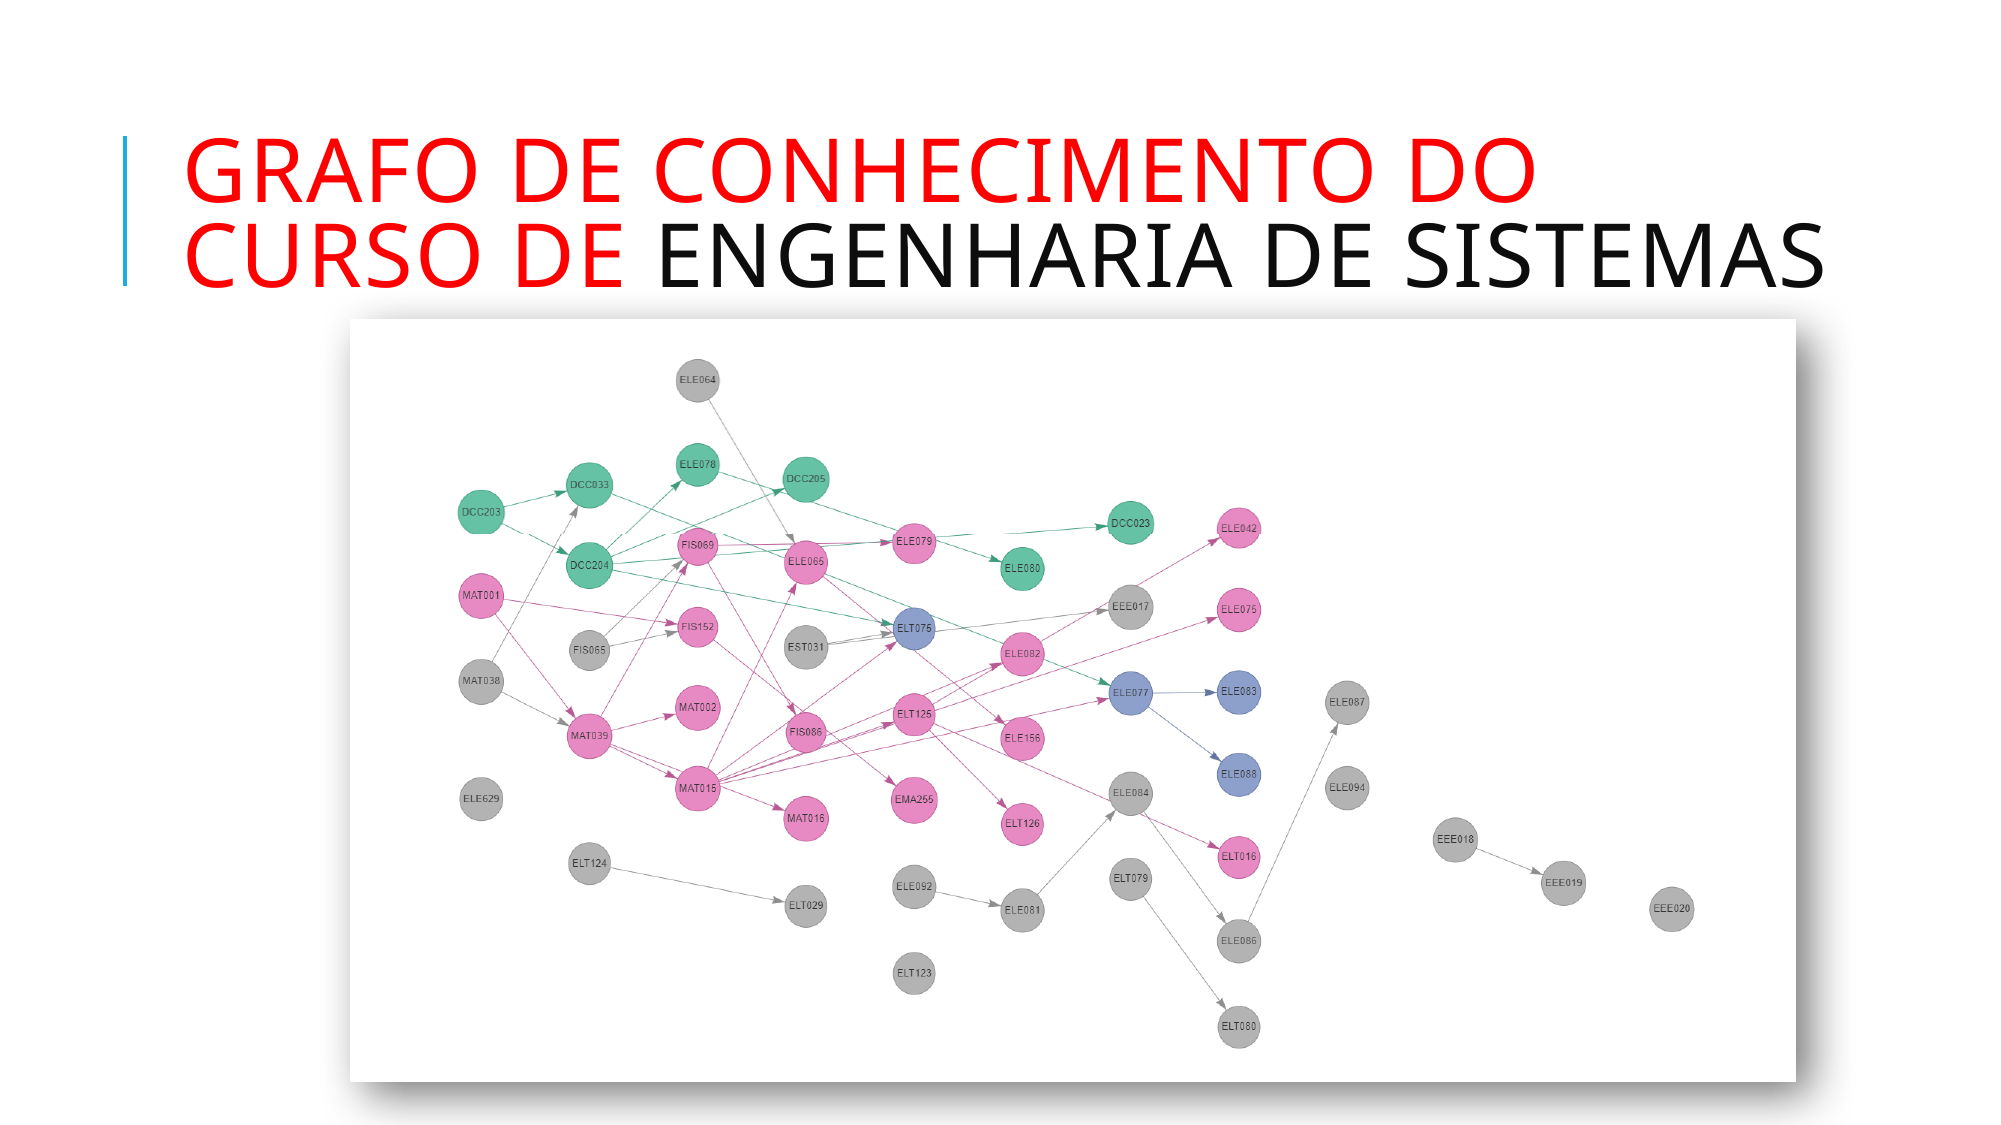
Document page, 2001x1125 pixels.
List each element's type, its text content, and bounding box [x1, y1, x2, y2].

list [350, 319, 1796, 1082]
title GRAFO DE CONHECIMENTO DO CURSO DE Engenharia de sistemas [168, 96, 1869, 342]
